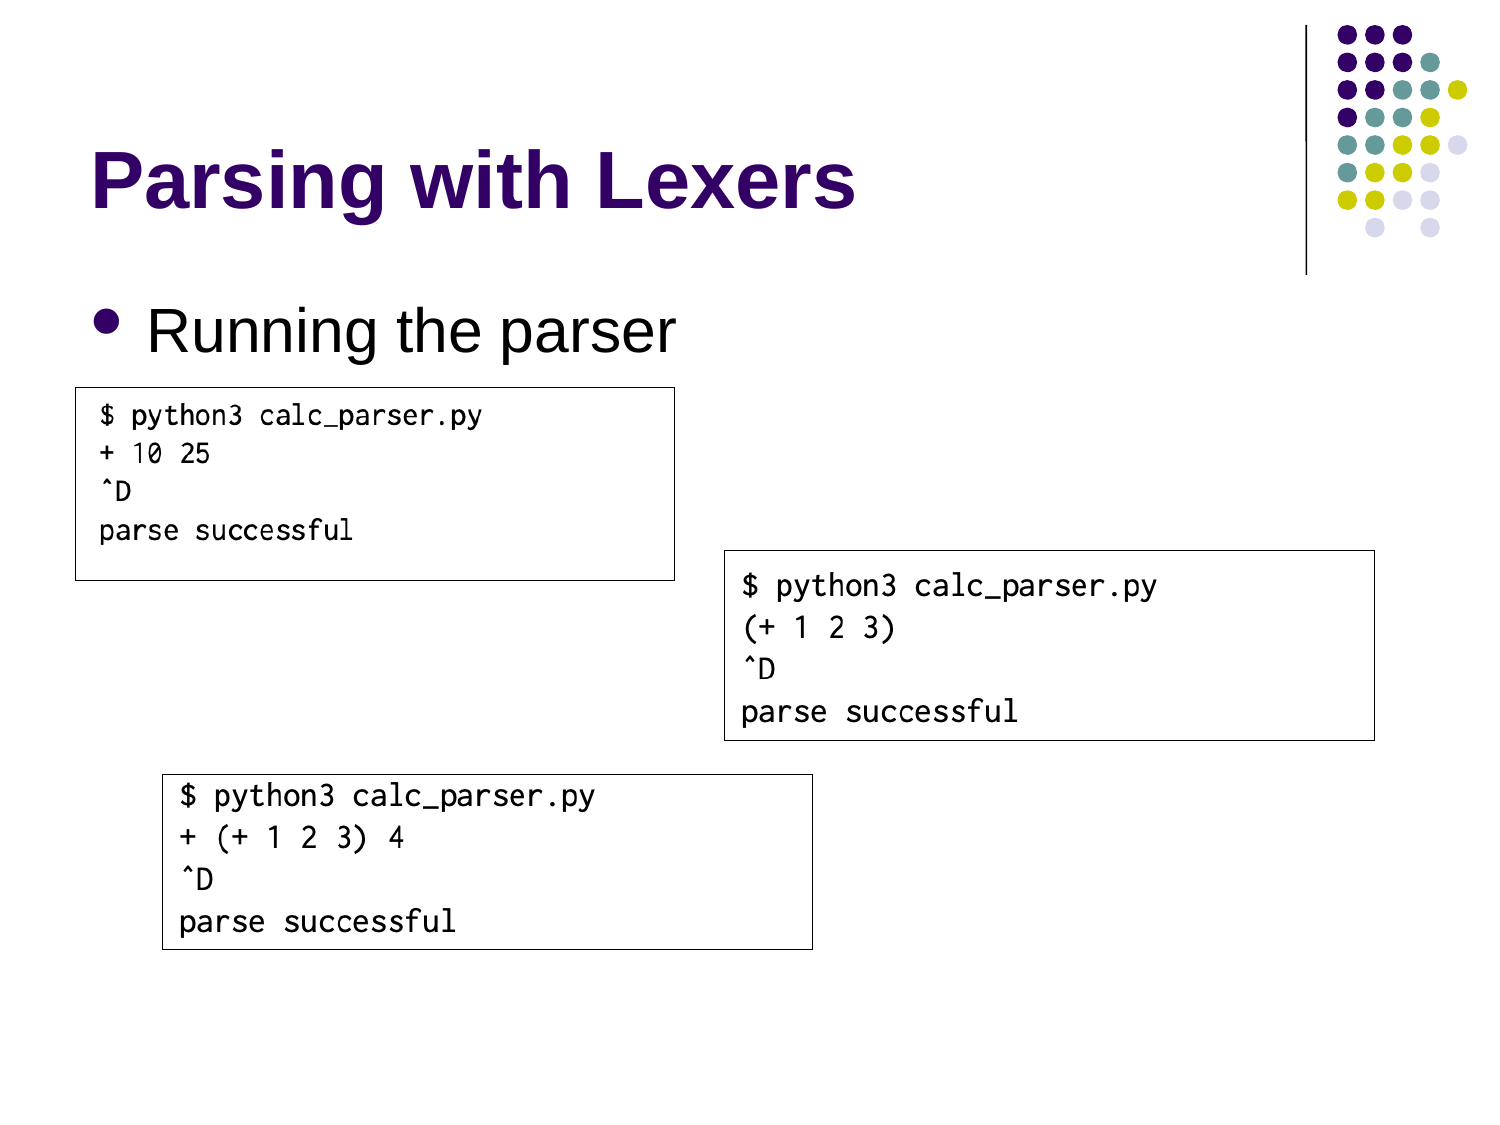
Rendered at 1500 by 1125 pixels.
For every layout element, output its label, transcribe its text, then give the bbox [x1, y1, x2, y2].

picture [74, 387, 675, 581]
picture [724, 550, 1375, 742]
title Parsing with Lexers [75, 20, 1313, 233]
picture [162, 774, 813, 950]
list Running the parser [75, 282, 1425, 388]
